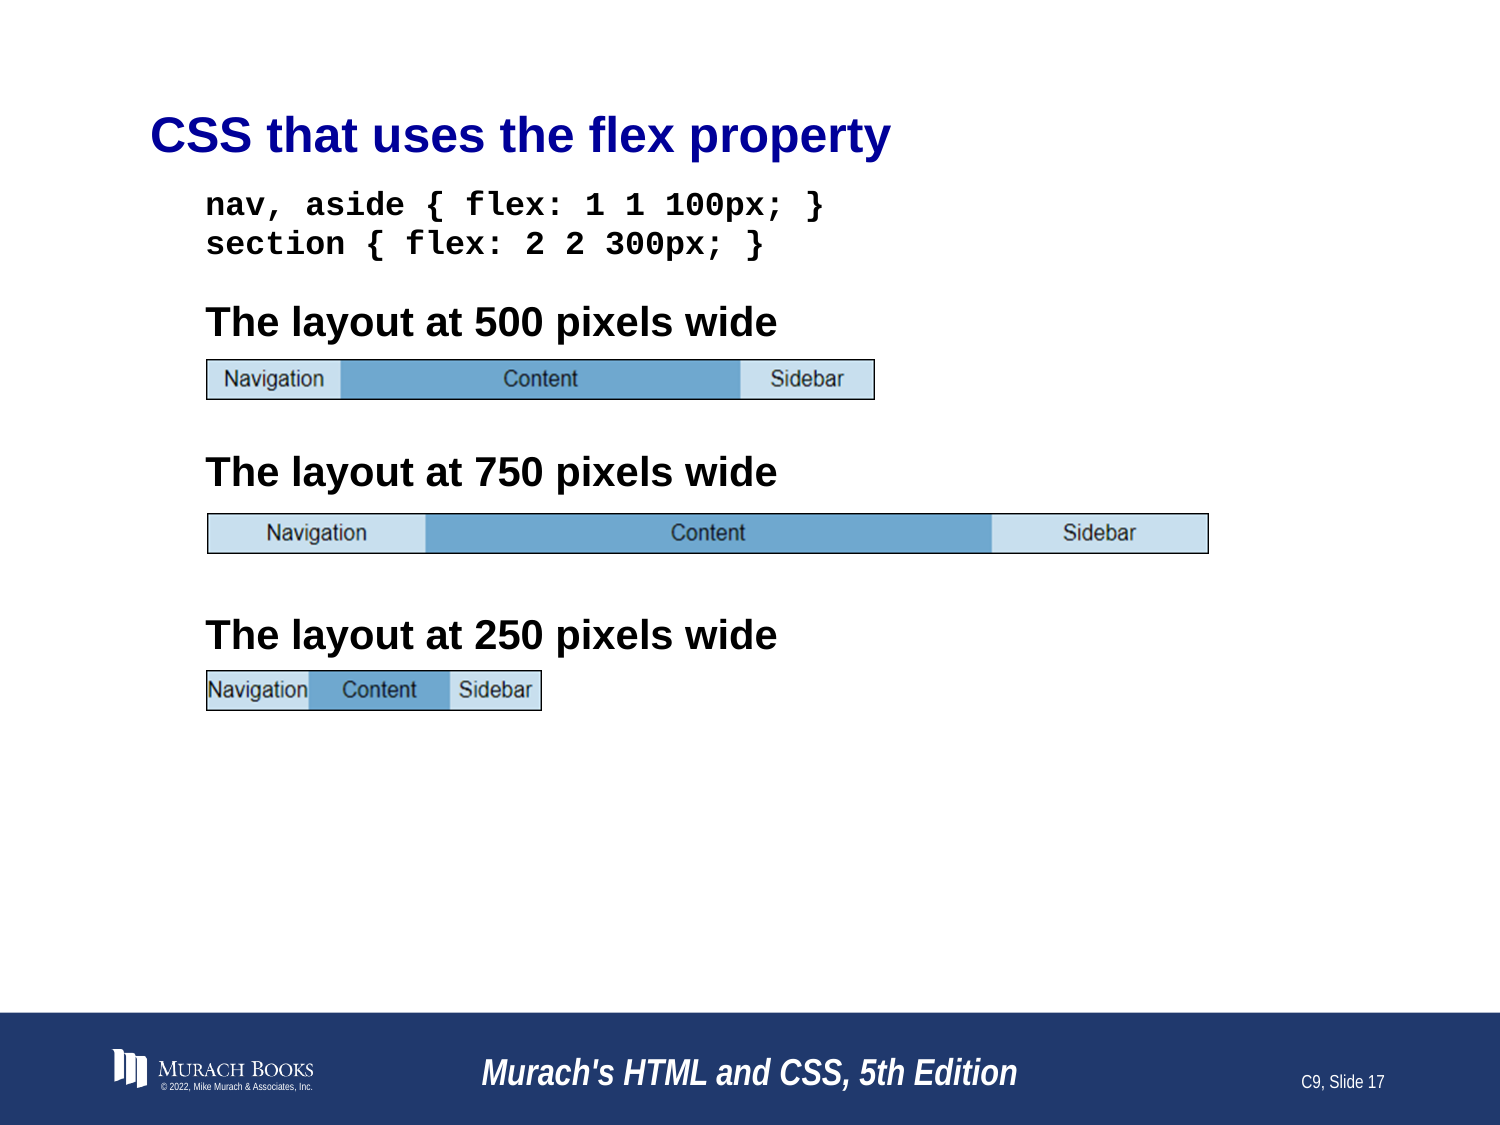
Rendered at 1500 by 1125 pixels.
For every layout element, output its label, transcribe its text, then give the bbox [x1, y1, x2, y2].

list nav, aside { flex: 1 1 100px; } section { flex: 2 2 300px; } [133, 174, 1346, 287]
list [207, 513, 1210, 555]
title CSS that uses the flex property [150, 102, 1350, 164]
list The layout at 750 pixels wide [133, 437, 1350, 507]
list The layout at 500 pixels wide [133, 287, 1346, 363]
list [206, 359, 875, 400]
slide_number Murach's HTML and CSS, 5th Edition [463, 1025, 1050, 1100]
footer © 2022, Mike Murach & Associates, Inc. [12, 1025, 463, 1100]
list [206, 670, 542, 711]
list The layout at 250 pixels wide [133, 600, 1350, 675]
slide_number C9, Slide 17 [1087, 1025, 1400, 1100]
